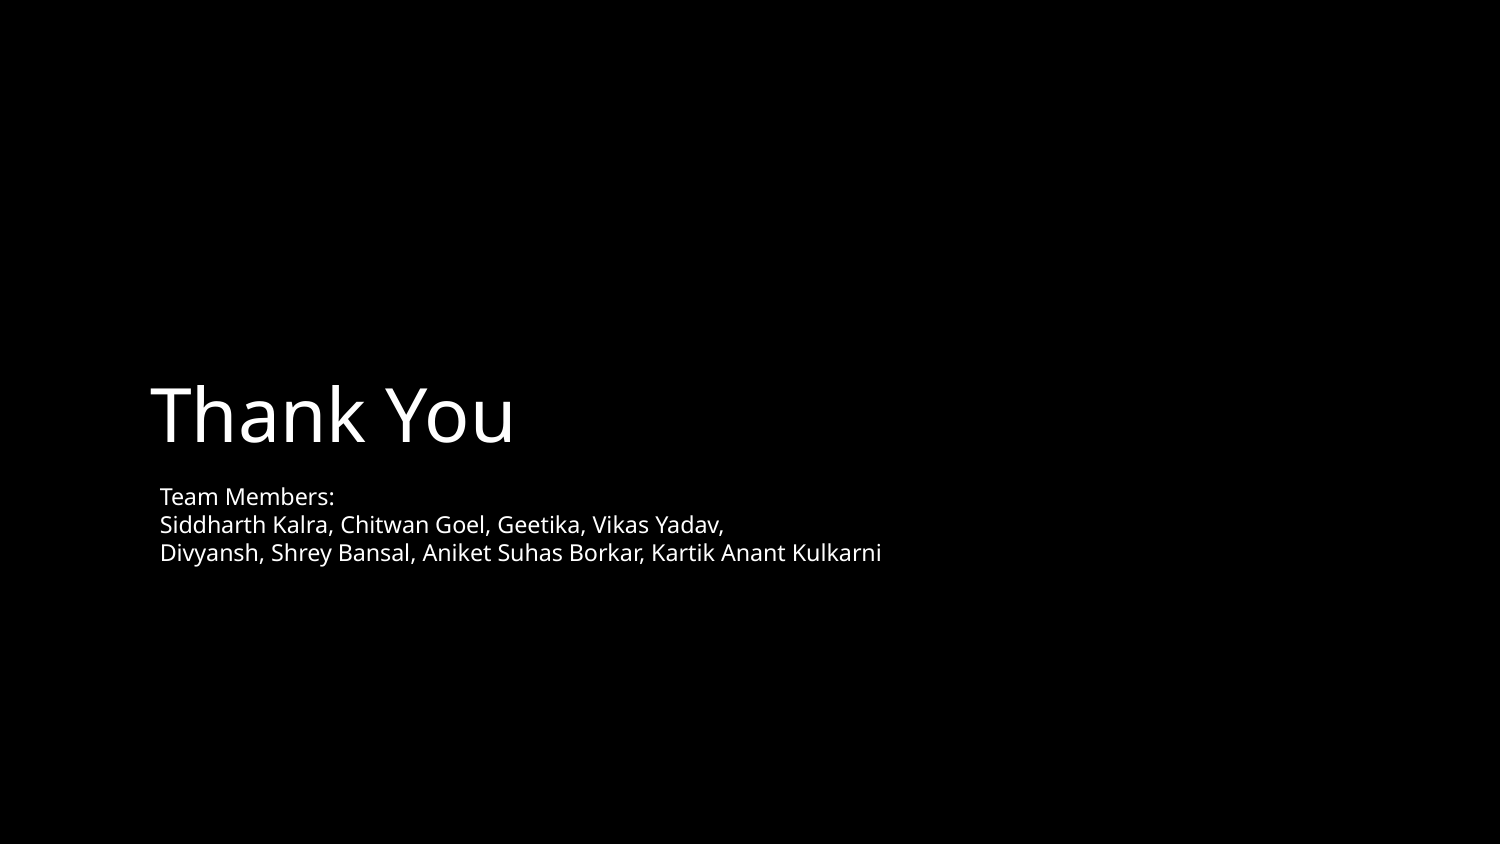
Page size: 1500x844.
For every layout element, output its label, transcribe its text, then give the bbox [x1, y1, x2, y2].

title Thank You [135, 125, 1097, 712]
text_box Team Members: Siddharth Kalra, Chitwan Goel, Geetika, Vikas Yadav, Divyansh, Shrey Bansal, Aniket Suhas Borkar, Kartik Anant Kulkarni [144, 467, 1042, 582]
